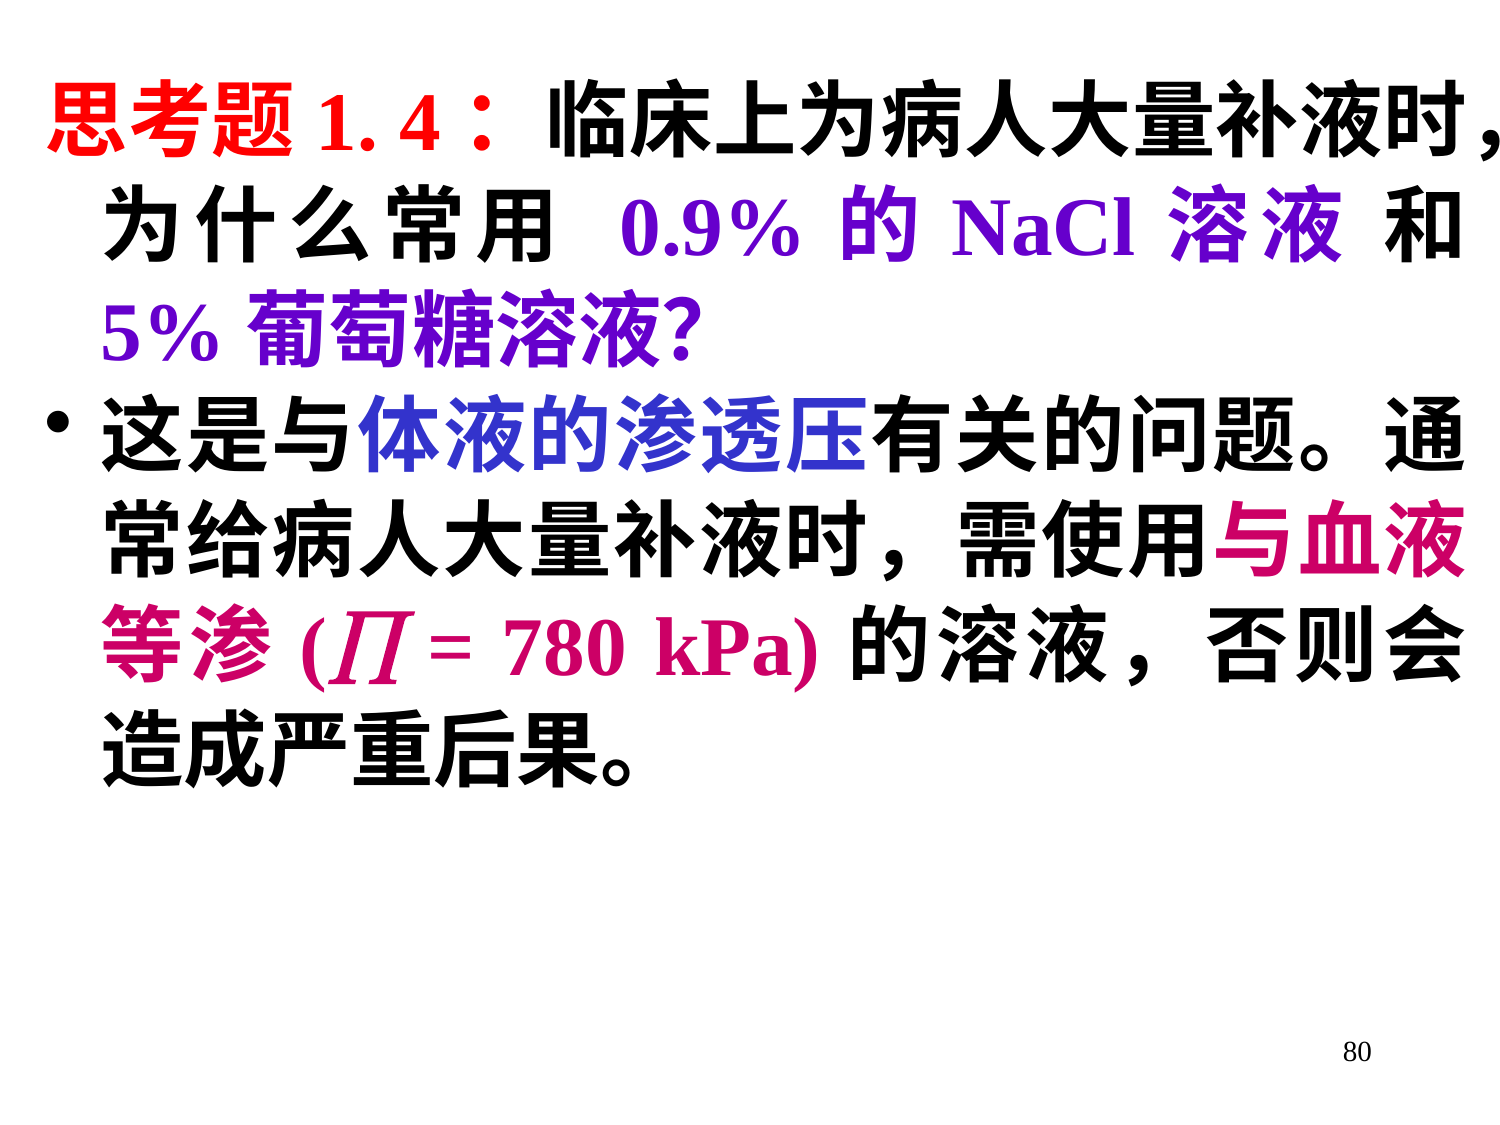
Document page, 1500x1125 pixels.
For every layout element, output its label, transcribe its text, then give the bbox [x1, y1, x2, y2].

list 思考题1. 4：临床上为病人大量补液时，为什么常用 0.9%的NaCl溶液 和 5%葡萄糖溶液？ 这是与体液的渗透压有关的问题。通常给病人大量补液时，需使用与血液等渗( = 780 kPa)的溶液，否则会造成严重后果。 [29, 54, 1483, 1012]
slide_number 80 [1074, 1025, 1388, 1100]
